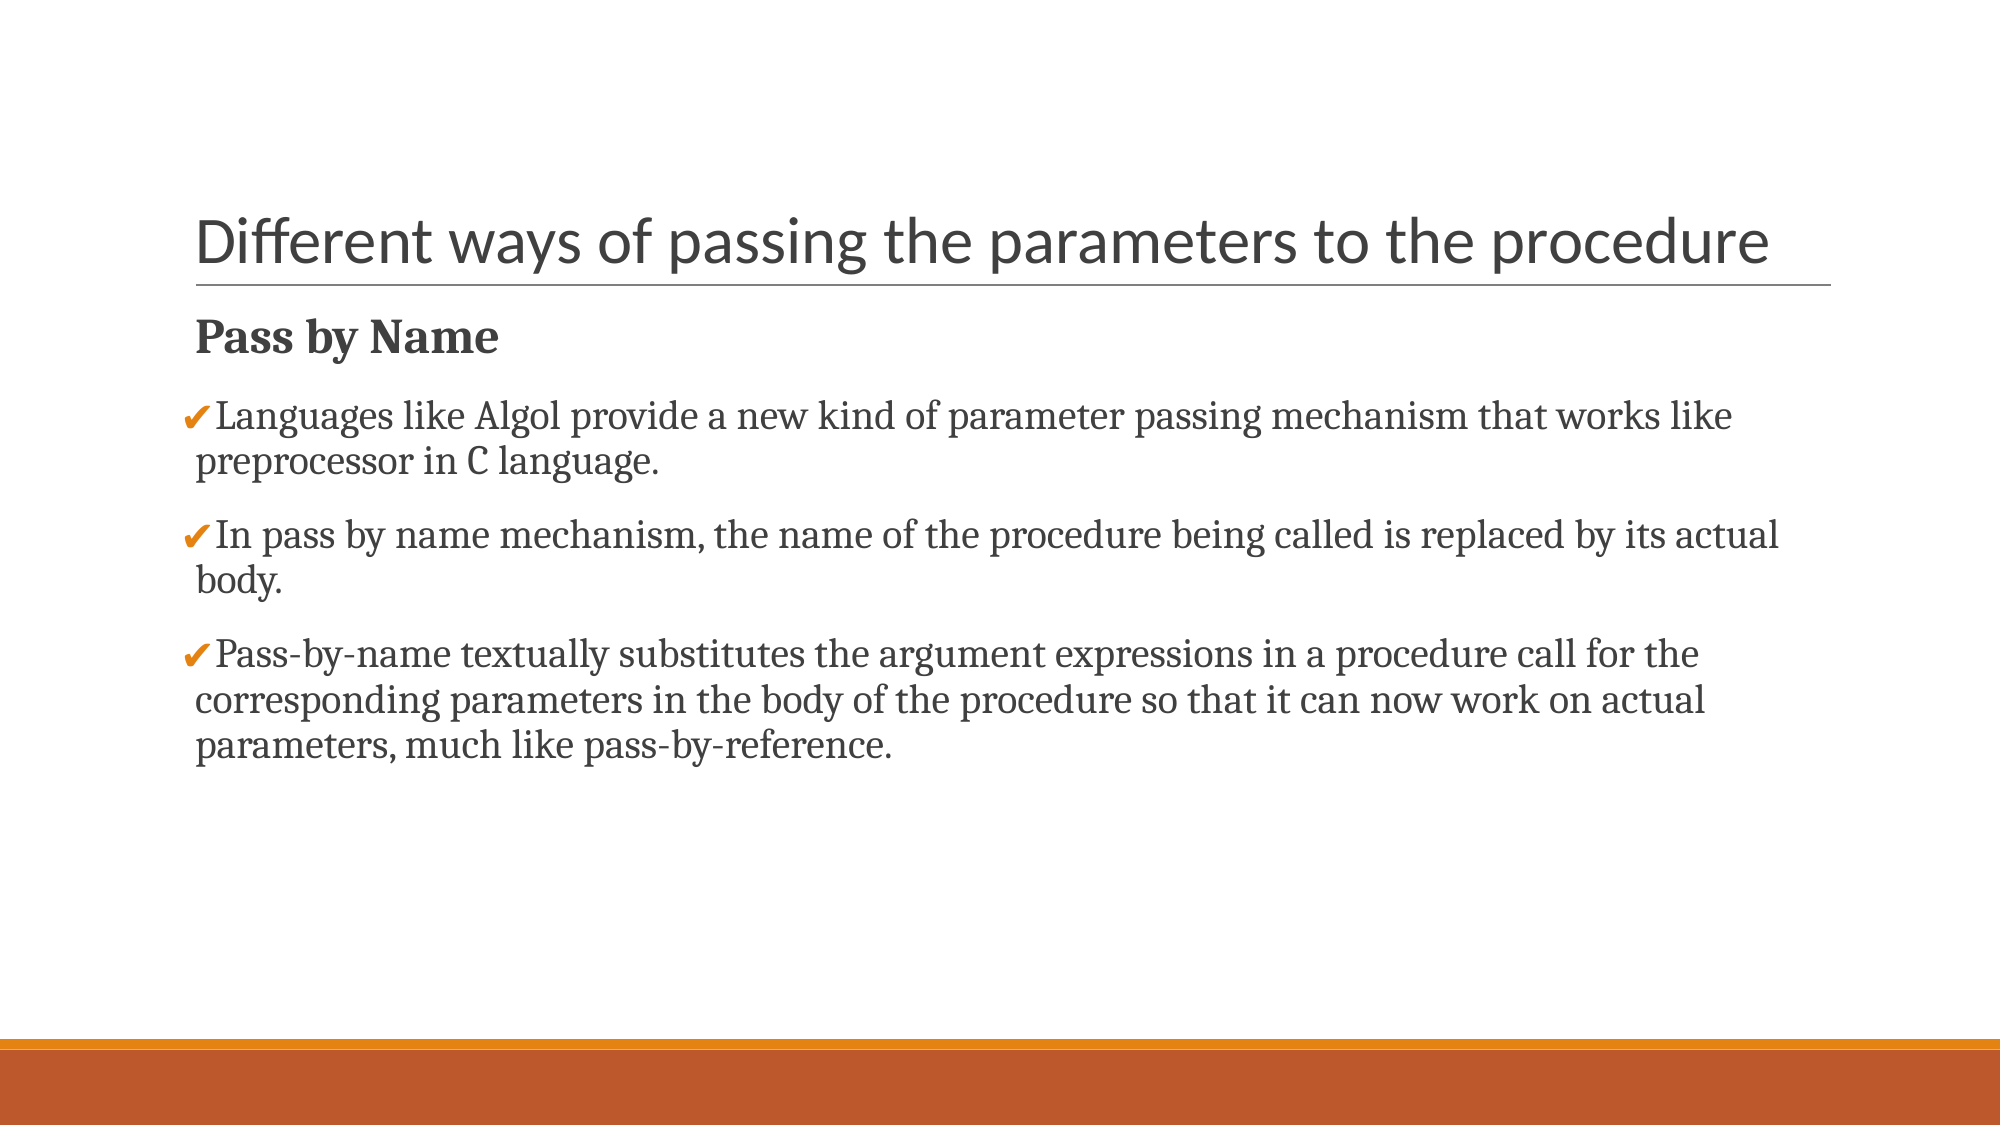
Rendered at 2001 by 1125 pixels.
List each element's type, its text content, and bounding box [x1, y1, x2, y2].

text_box Pass by Name Languages like Algol provide a new kind of parameter passing mechanism that works like preprocessor in C language. In pass by name mechanism, the name of the procedure being called is replaced by its actual body. Pass-by-name textually substitutes the argument expressions in a procedure call for the corresponding parameters in the body of the procedure so that it can now work on actual parameters, much like pass-by-reference. [180, 302, 1830, 1020]
text_box Different ways of passing the parameters to the procedure [180, 47, 1830, 285]
